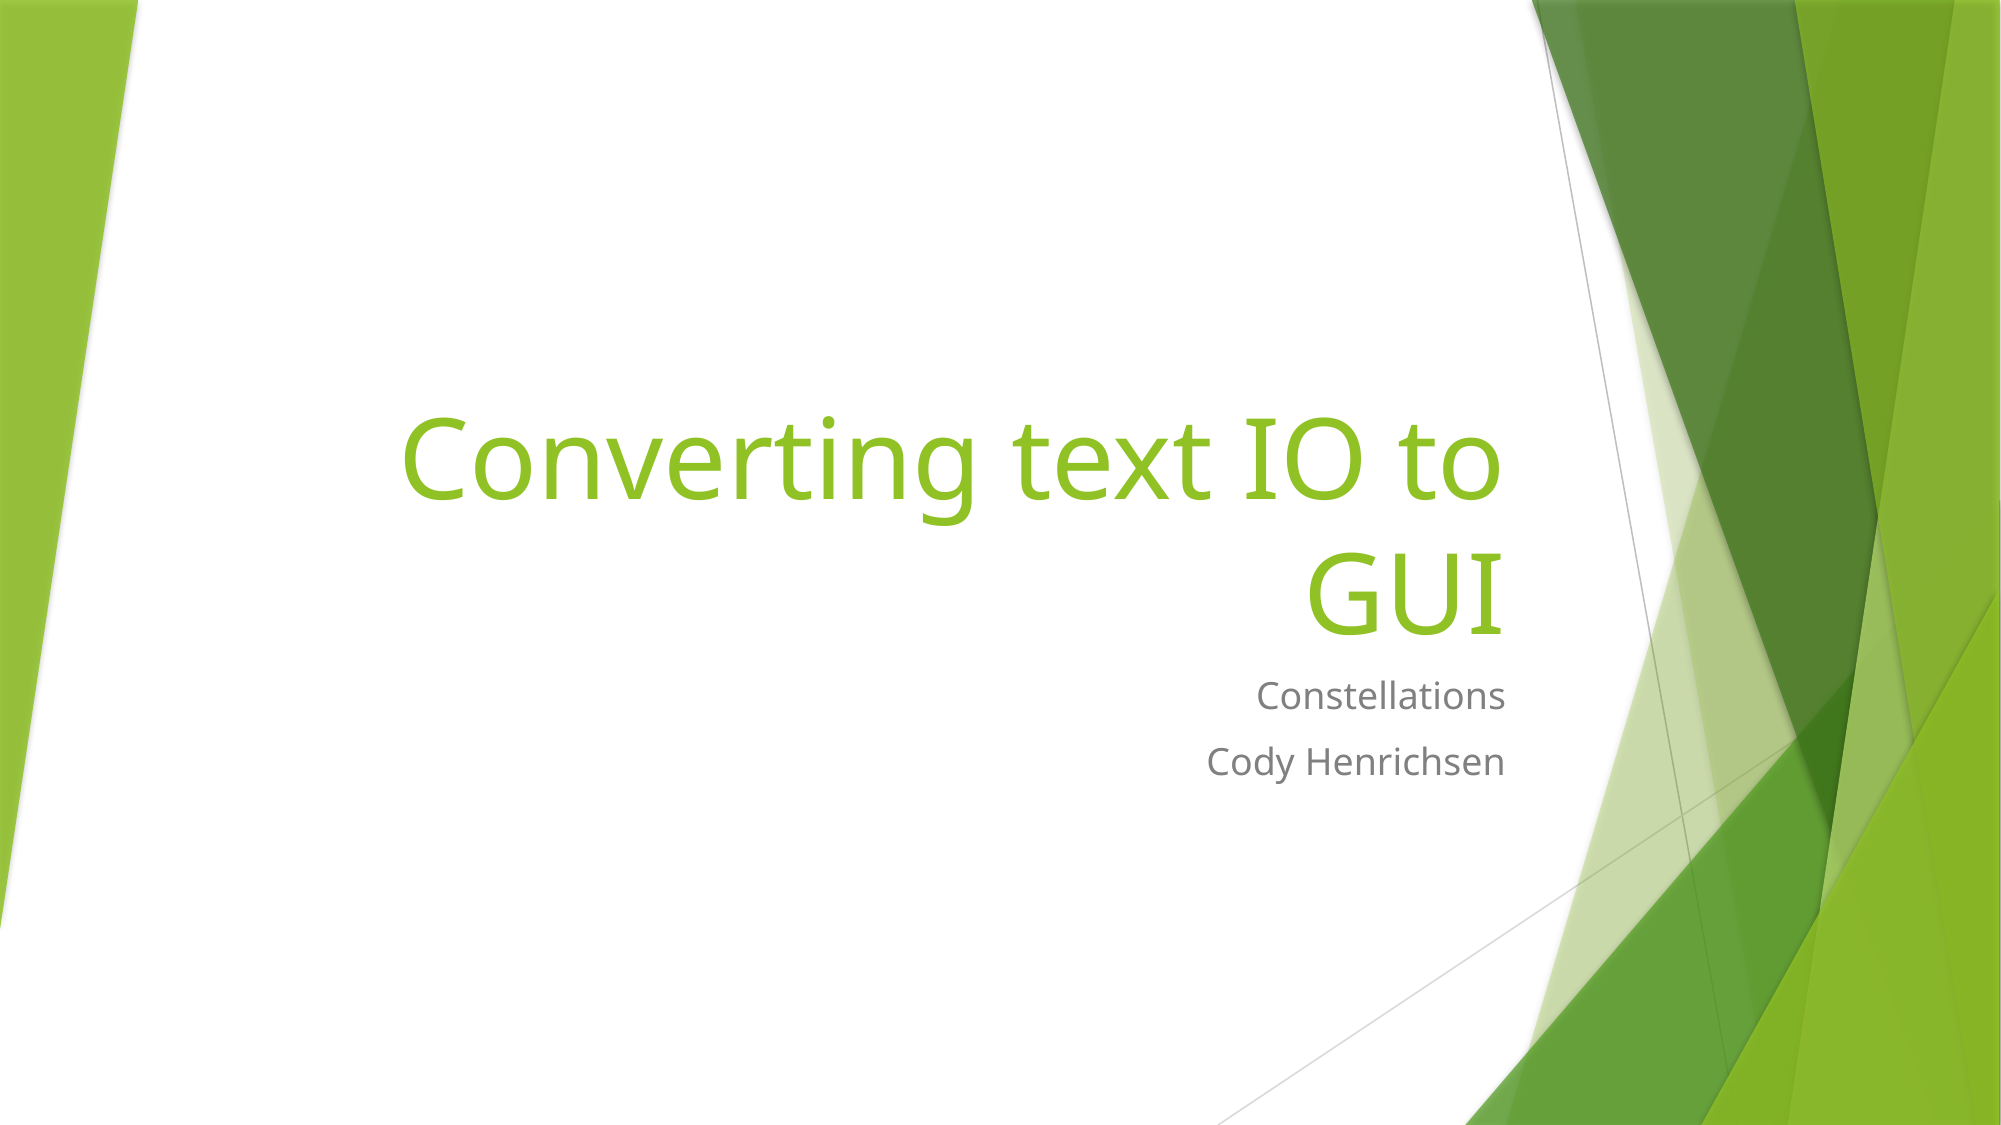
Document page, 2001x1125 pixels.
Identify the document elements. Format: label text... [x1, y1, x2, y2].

title Converting text IO to GUI [247, 394, 1522, 664]
subtitle Constellations Cody Henrichsen [247, 664, 1522, 845]
